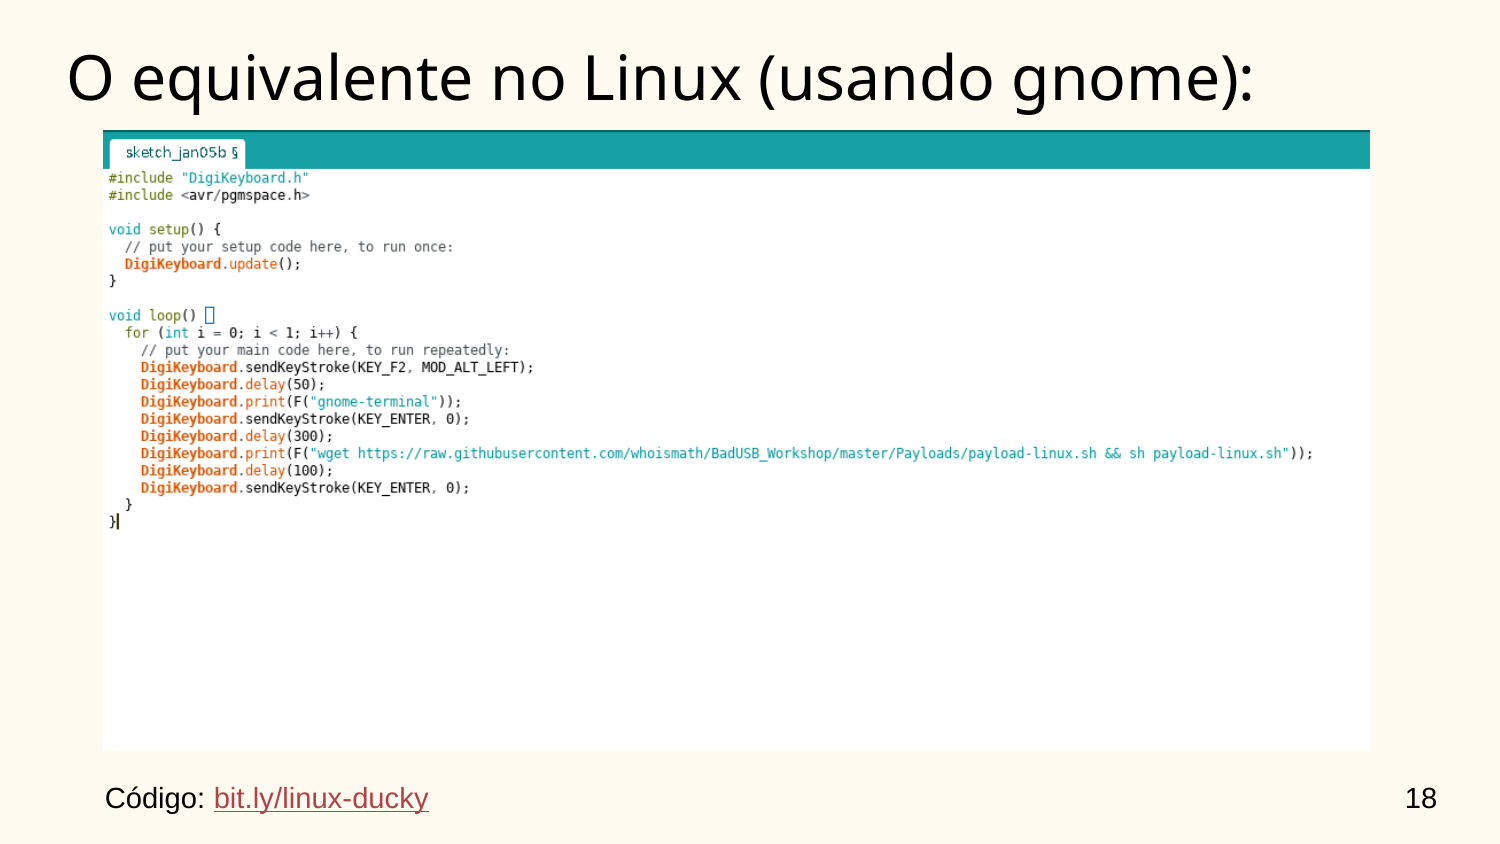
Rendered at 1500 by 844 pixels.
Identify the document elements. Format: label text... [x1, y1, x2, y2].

text_box Código: bit.ly/linux-ducky [89, 764, 1344, 821]
slide_number ‹#› [1389, 764, 1480, 830]
title O equivalente no Linux (usando gnome): [51, 23, 1449, 124]
picture [103, 130, 1370, 751]
